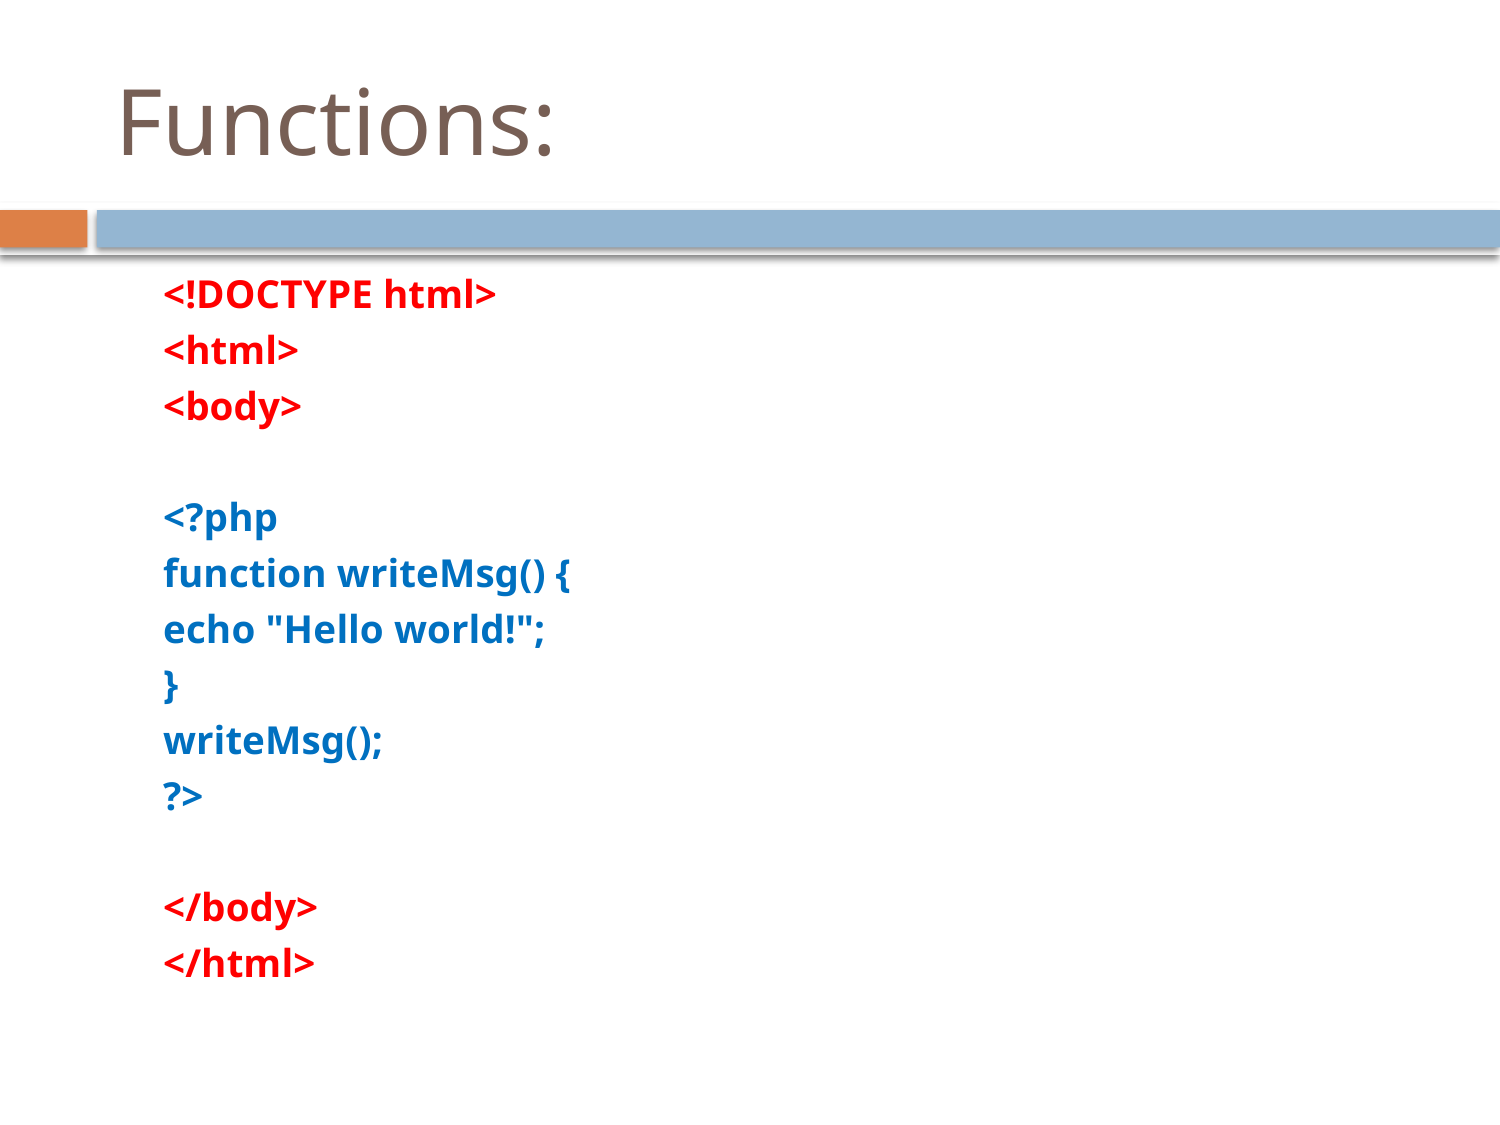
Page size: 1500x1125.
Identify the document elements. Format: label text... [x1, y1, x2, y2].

list <!DOCTYPE html> <html> <body> <?php function writeMsg() { echo "Hello world!"; } writeMsg(); ?> </body> </html> [100, 262, 1438, 1000]
title Functions: [100, 37, 1438, 200]
